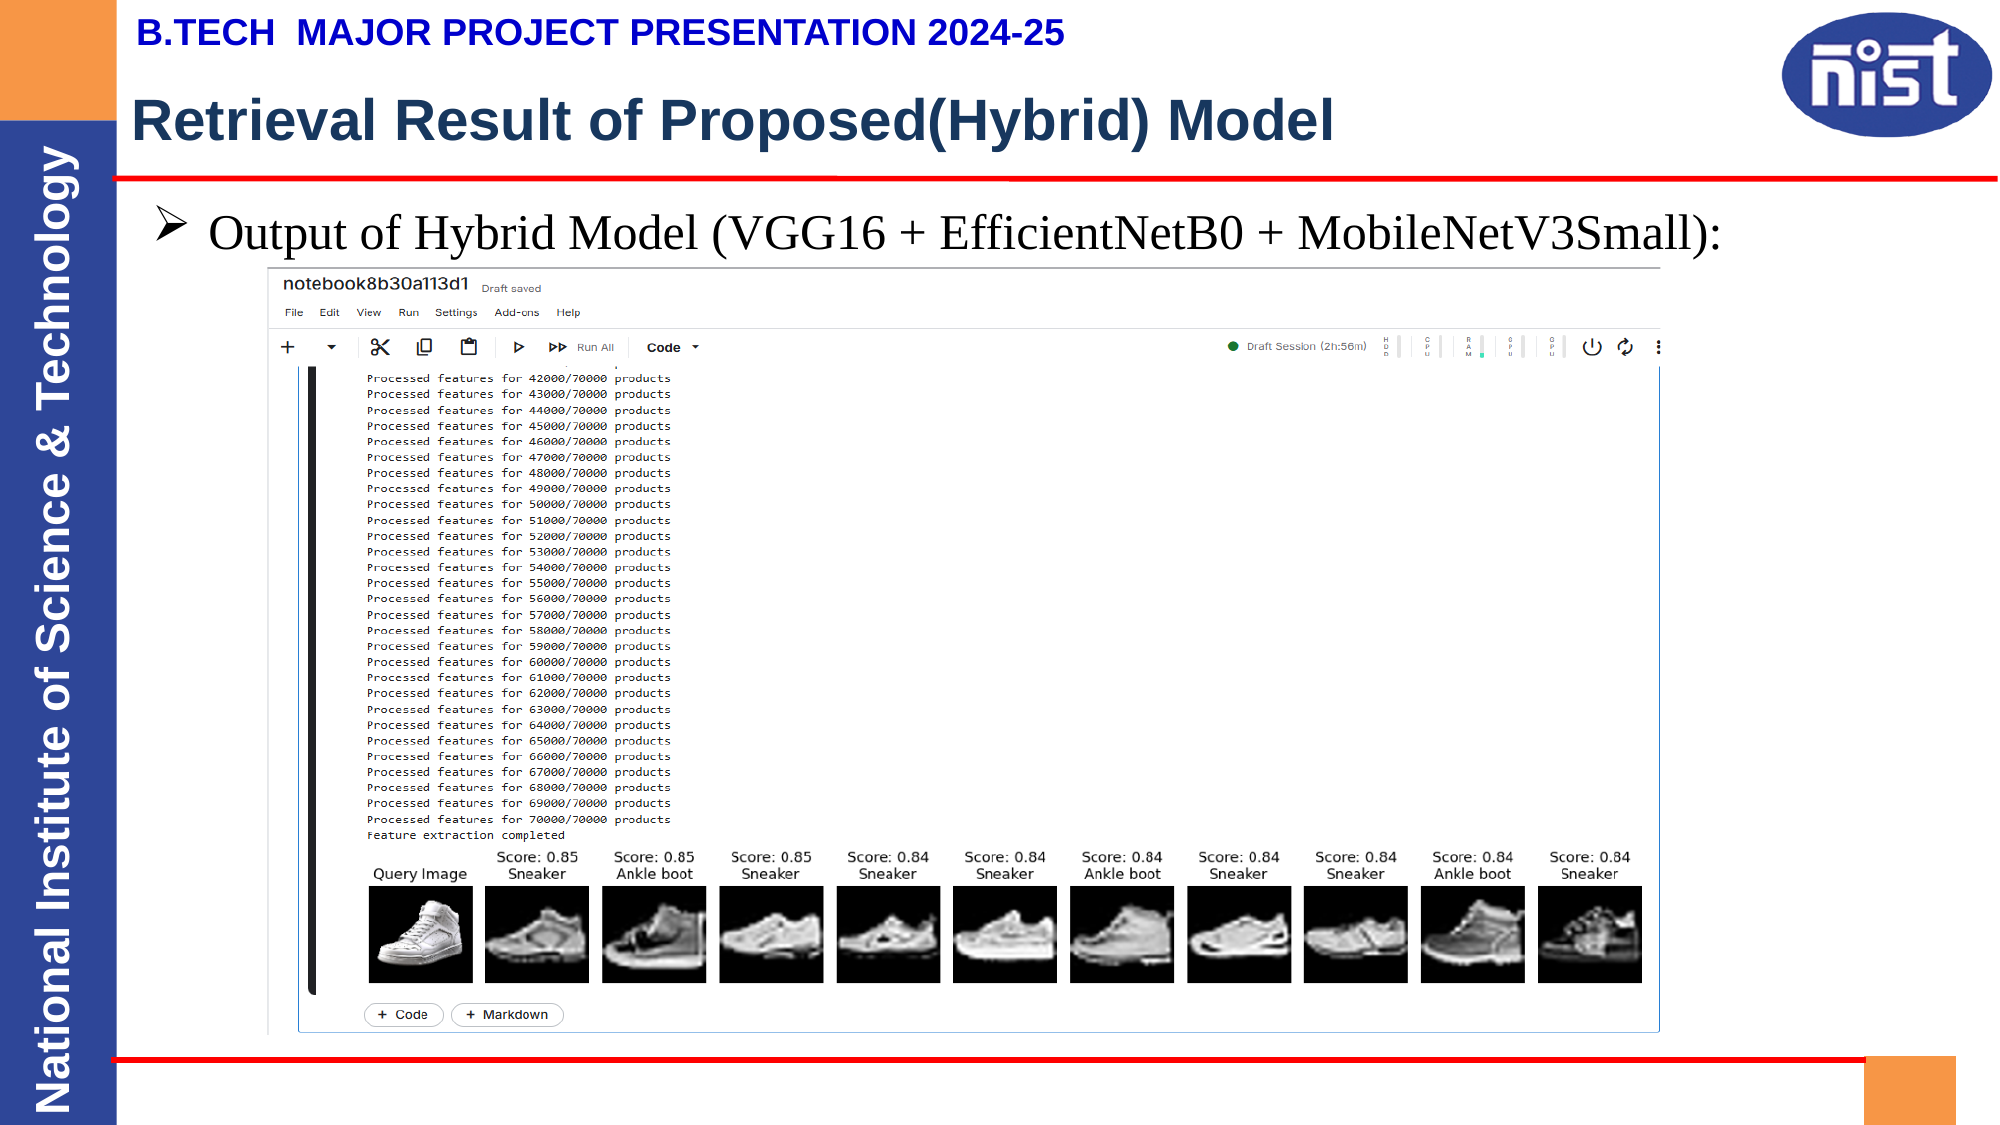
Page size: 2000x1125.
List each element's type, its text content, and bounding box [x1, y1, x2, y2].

picture [1775, 6, 2000, 150]
text_box Output of Hybrid Model (VGG16 + EfficientNetB0 + MobileNetV3Small):i [137, 192, 1885, 267]
picture [267, 267, 1661, 1036]
text_box Retrieval Result of Proposed(Hybrid) Model [116, 75, 1767, 176]
